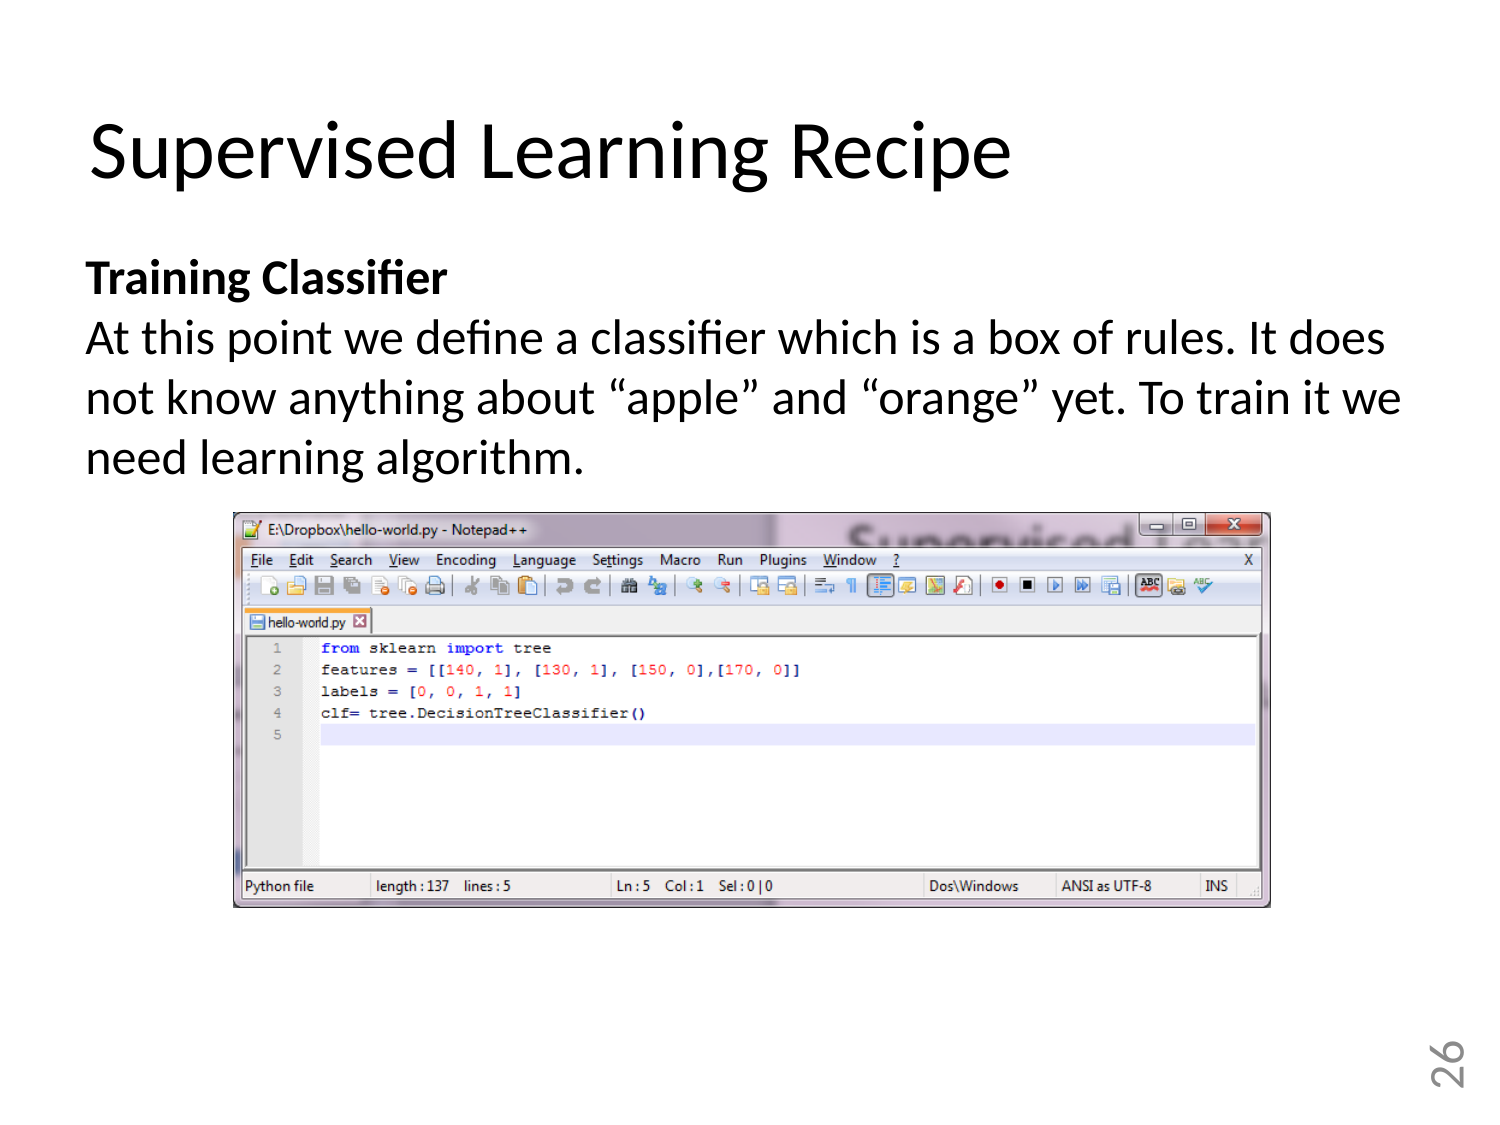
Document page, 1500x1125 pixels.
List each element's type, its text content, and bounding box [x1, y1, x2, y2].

text_box Training Classifier At this point we define a classifier which is a box of rules. It does not know anything about “apple” and “orange” yet. To train it we need learning algorithm. [70, 237, 1434, 493]
text_box Supervised Learning Recipe [74, 87, 1438, 203]
picture [233, 512, 1271, 908]
slide_number 26 [1412, 1025, 1475, 1125]
